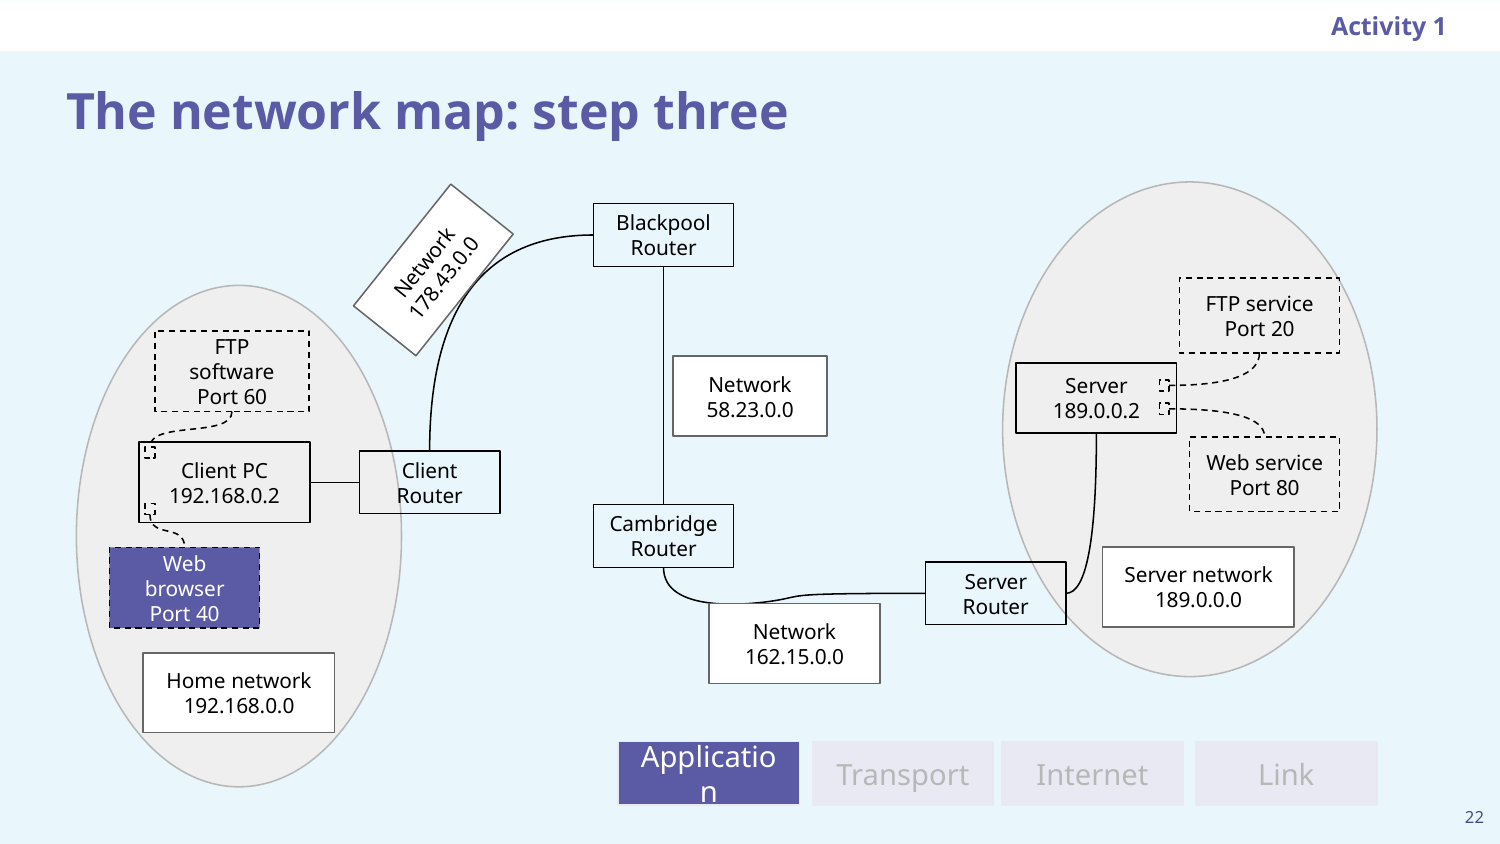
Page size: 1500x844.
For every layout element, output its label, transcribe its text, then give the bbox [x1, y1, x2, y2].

text_box Web service Port 80 [1189, 436, 1340, 512]
text_box Blackpool Router [593, 203, 734, 267]
subtitle Activity 1 [862, 0, 1448, 52]
text_box Server network 189.0.0.0 [1102, 546, 1295, 627]
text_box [150, 513, 184, 549]
slide_number ‹#› [1448, 792, 1500, 844]
text_box [1002, 181, 1338, 561]
text_box [145, 503, 155, 515]
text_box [173, 387, 209, 471]
text_box Network 162.15.0.0 [813, 603, 881, 684]
text_box Application [618, 741, 800, 805]
text_box [76, 285, 402, 787]
text_box [1159, 379, 1166, 392]
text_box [403, 260, 620, 426]
text_box FTP software Port 60 [154, 330, 310, 412]
text_box Network 162.15.0.0 [709, 603, 776, 684]
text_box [781, 449, 808, 712]
title The network map: step three [51, 52, 1449, 167]
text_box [1065, 432, 1097, 594]
text_box Transport [812, 741, 994, 805]
text_box [145, 446, 155, 459]
text_box Internet [1001, 741, 1184, 805]
text_box Server 189.0.0.2 [1016, 362, 1177, 434]
text_box Web browser Port 40 [109, 547, 260, 629]
text_box Home network 192.168.0.0 [143, 652, 335, 733]
text_box Link [1195, 741, 1377, 805]
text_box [1168, 352, 1260, 386]
text_box Network 178.43.0.0 [353, 184, 514, 342]
text_box Cambridge Router [593, 504, 734, 568]
text_box [1066, 281, 1377, 677]
text_box Network 58.23.0.0 [672, 356, 828, 437]
text_box Server Router [925, 561, 1066, 625]
text_box Client Router [359, 450, 500, 514]
text_box FTP service Port 20 [1179, 278, 1340, 353]
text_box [1168, 408, 1265, 438]
text_box Client PC 192.168.0.2 [138, 441, 310, 523]
text_box [1159, 403, 1170, 415]
